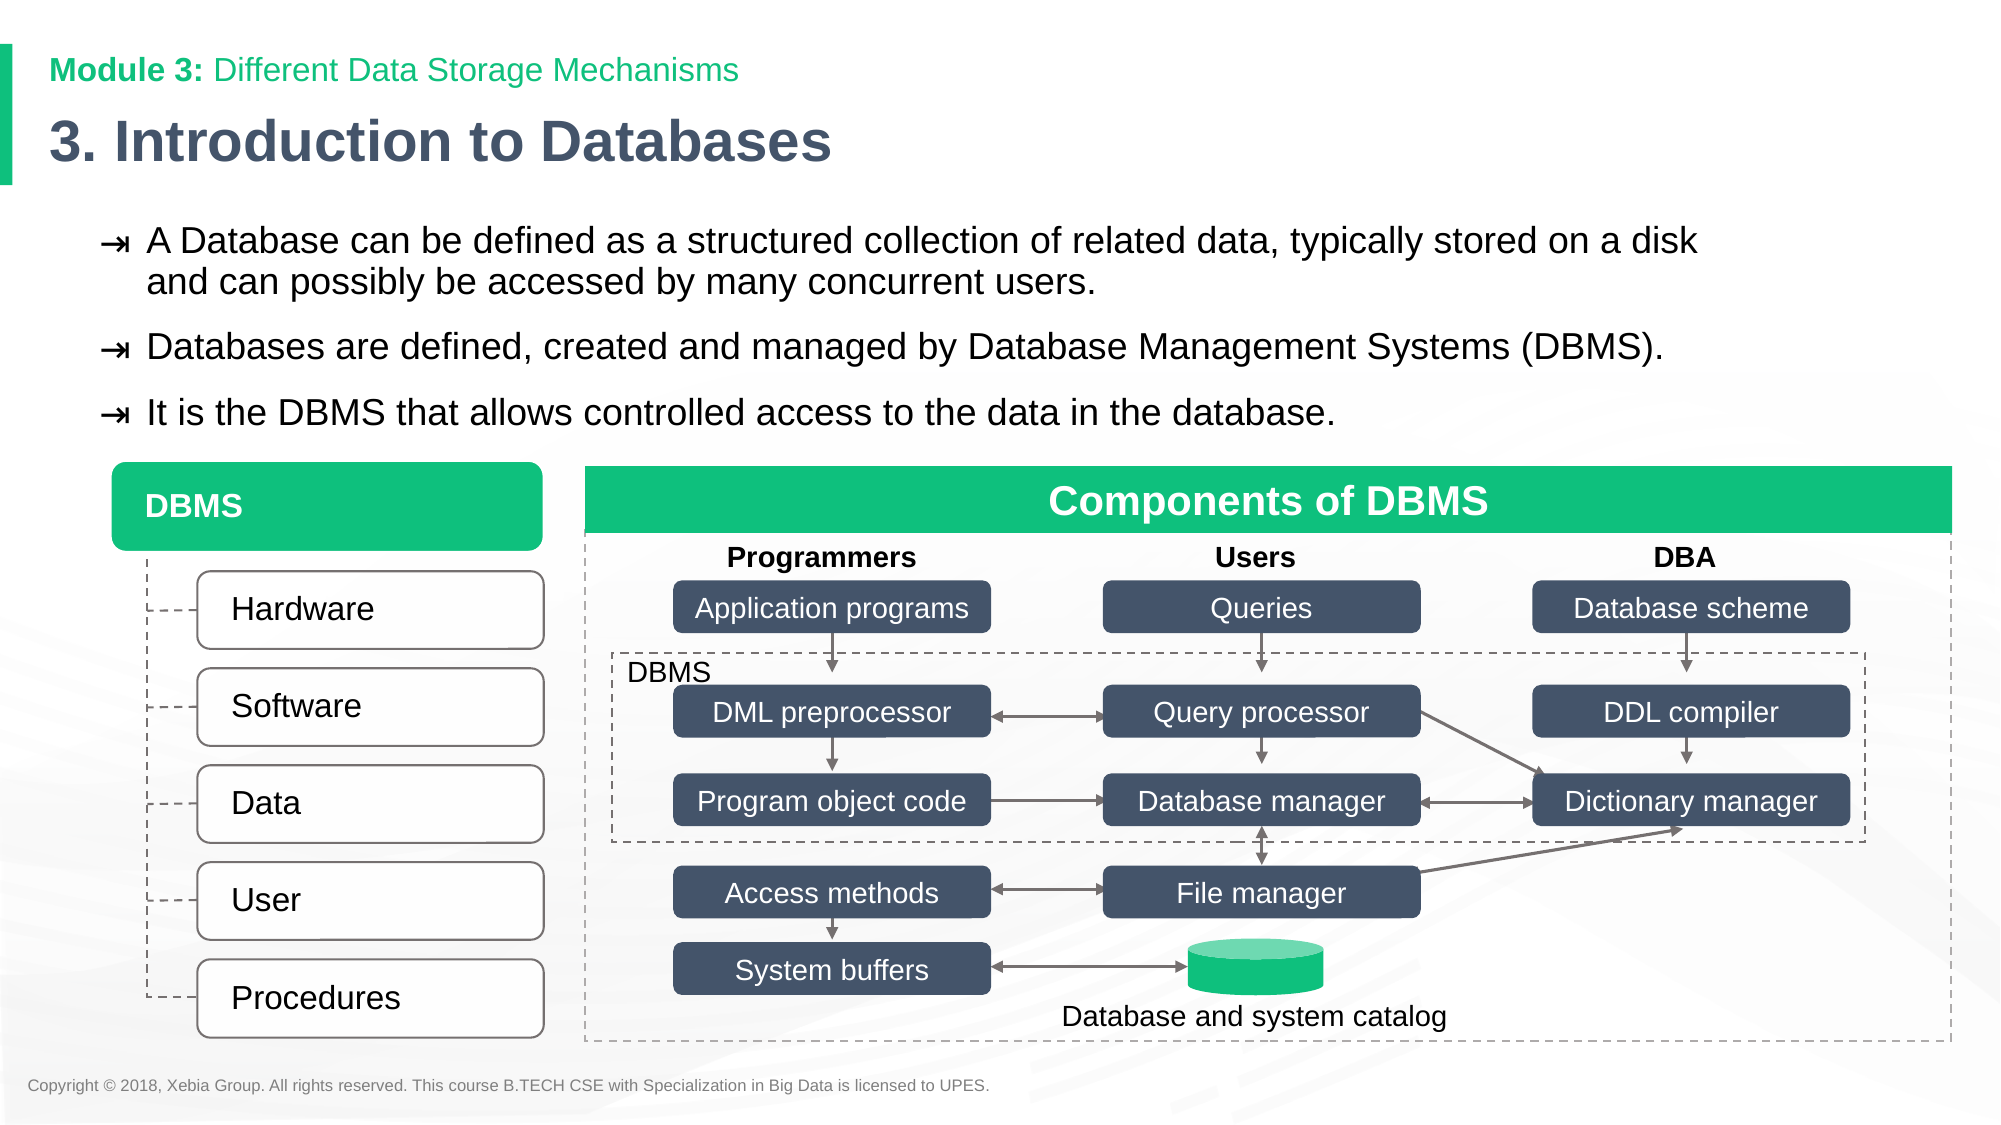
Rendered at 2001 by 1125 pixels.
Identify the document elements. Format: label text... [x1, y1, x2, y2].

list A Database can be defined as a structured collection of related data, typically stored on a disk and can possibly be accessed by many concurrent users. Databases are defined, created and managed by Database Management Systems (DBMS). It is the DBMS that allows controlled access to the data in the database. [84, 214, 1770, 1009]
title 3. Introduction to Databases [34, 103, 1760, 185]
picture [0, 0, 2000, 1125]
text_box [110, 460, 544, 1038]
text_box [584, 465, 1953, 1042]
list Module 3: Different Data Storage Mechanisms [34, 44, 1760, 94]
